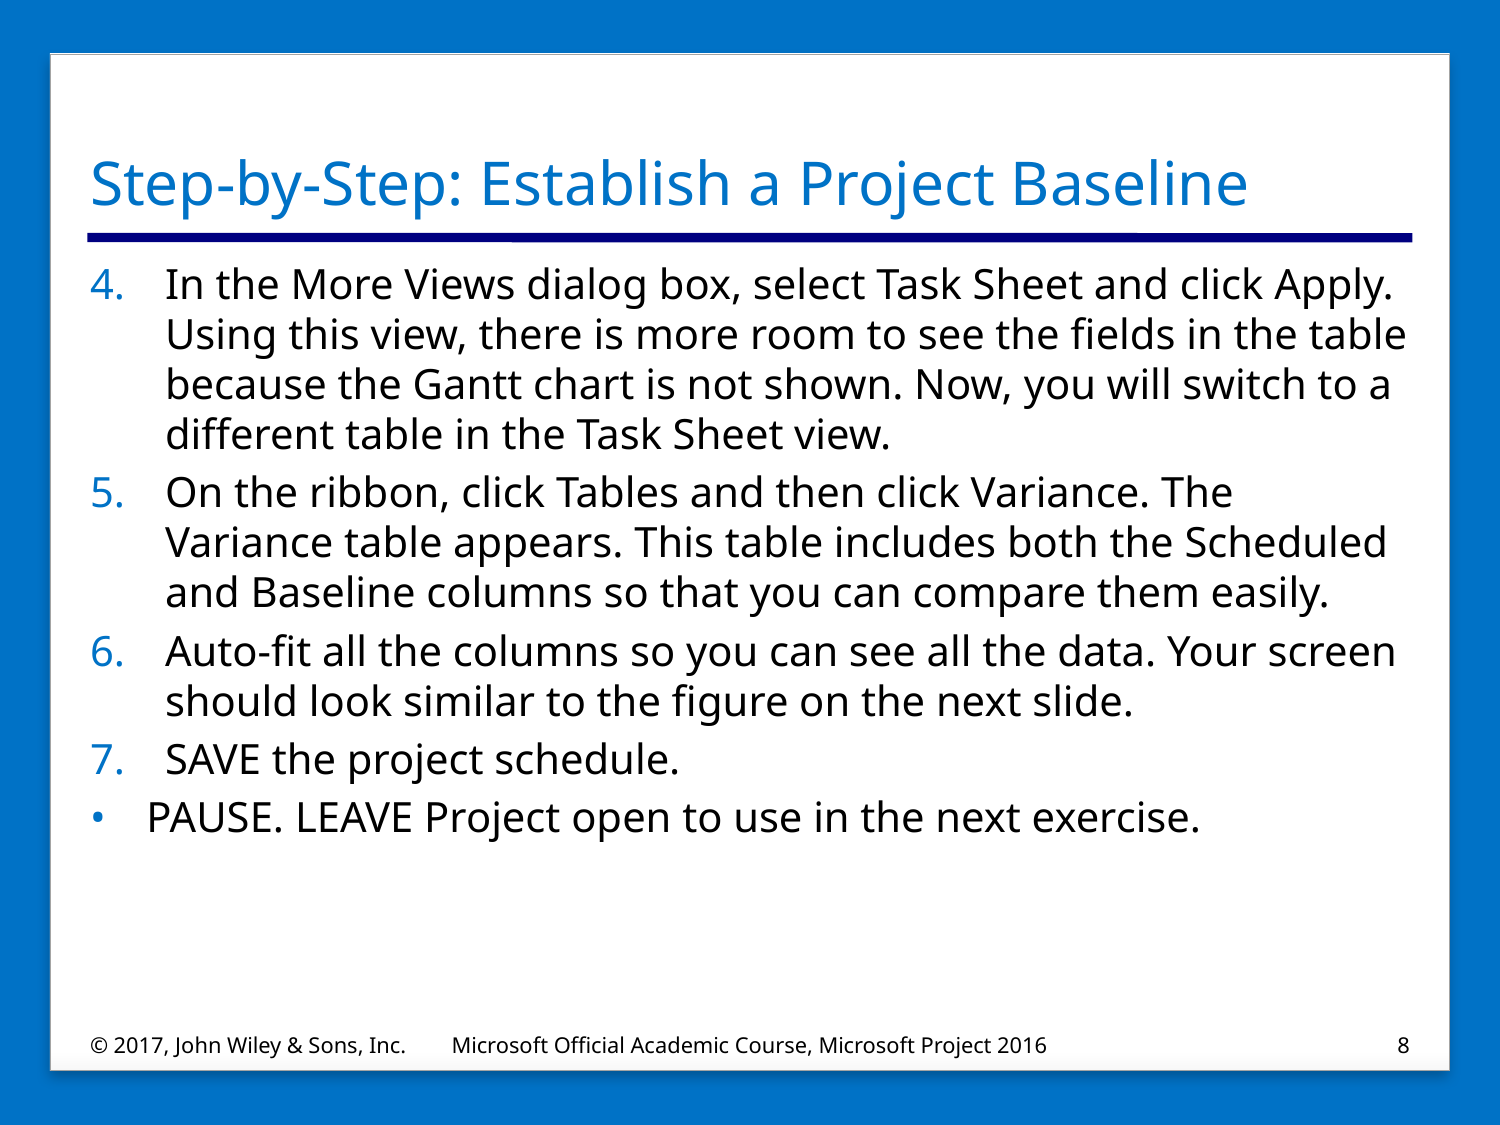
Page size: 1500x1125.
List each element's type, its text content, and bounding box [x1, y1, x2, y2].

slide_number © 2017, John Wiley & Sons, Inc. [74, 1024, 426, 1103]
list In the More Views dialog box, select Task Sheet and click Apply. Using this view, there is more room to see the fields in the table because the Gantt chart is not shown. Now, you will switch to a different table in the Task Sheet view. On the ribbon, click Tables and then click Variance. The Variance table appears. This table includes both the Scheduled and Baseline columns so that you can compare them easily. Auto‐fit all the columns so you can see all the data. Your screen should look similar to the figure on the next slide. SAVE the project schedule. PAUSE. LEAVE Project open to use in the next exercise. [75, 249, 1425, 1063]
title Step-by-Step: Establish a Project Baseline [74, 74, 1426, 226]
footer Microsoft Official Academic Course, Microsoft Project 2016 [431, 1024, 1069, 1103]
slide_number 8 [1074, 1024, 1426, 1103]
